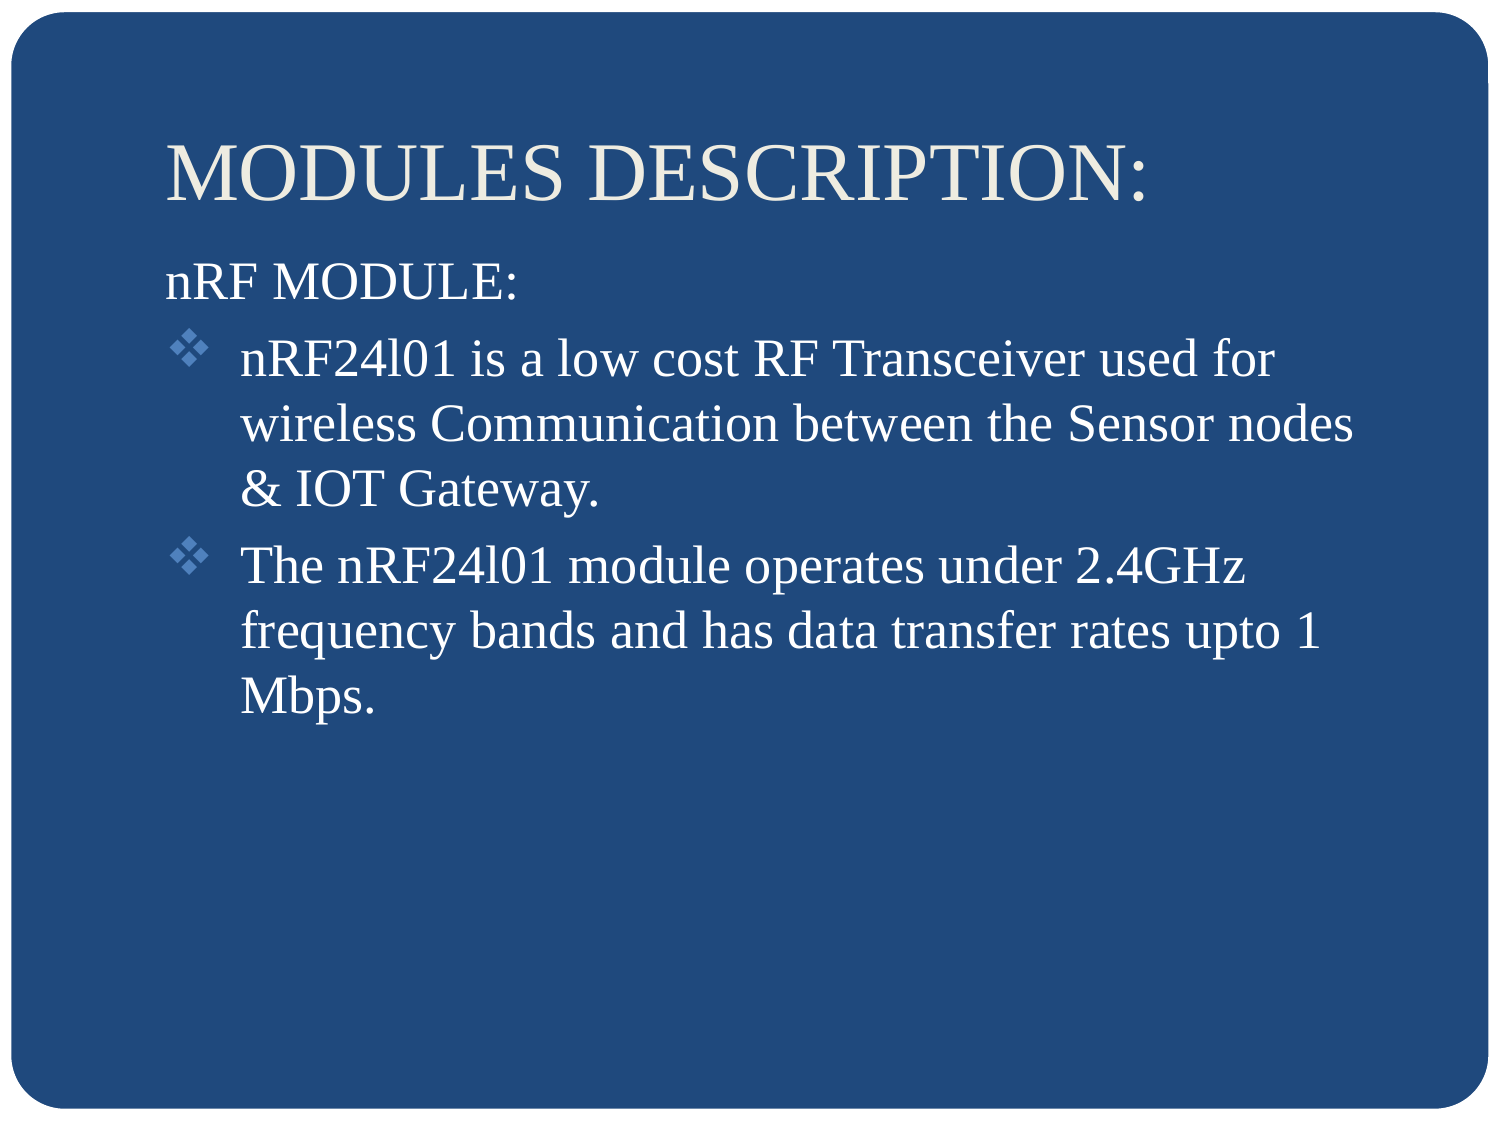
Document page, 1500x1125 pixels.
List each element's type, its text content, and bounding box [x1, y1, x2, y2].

list nRF MODULE: nRF24l01 is a low cost RF Transceiver used for wireless Communication between the Sensor nodes & IOT Gateway. The nRF24l01 module operates under 2.4GHz frequency bands and has data transfer rates upto 1 Mbps. [150, 237, 1425, 988]
title MODULES DESCRIPTION: [150, 45, 1425, 233]
